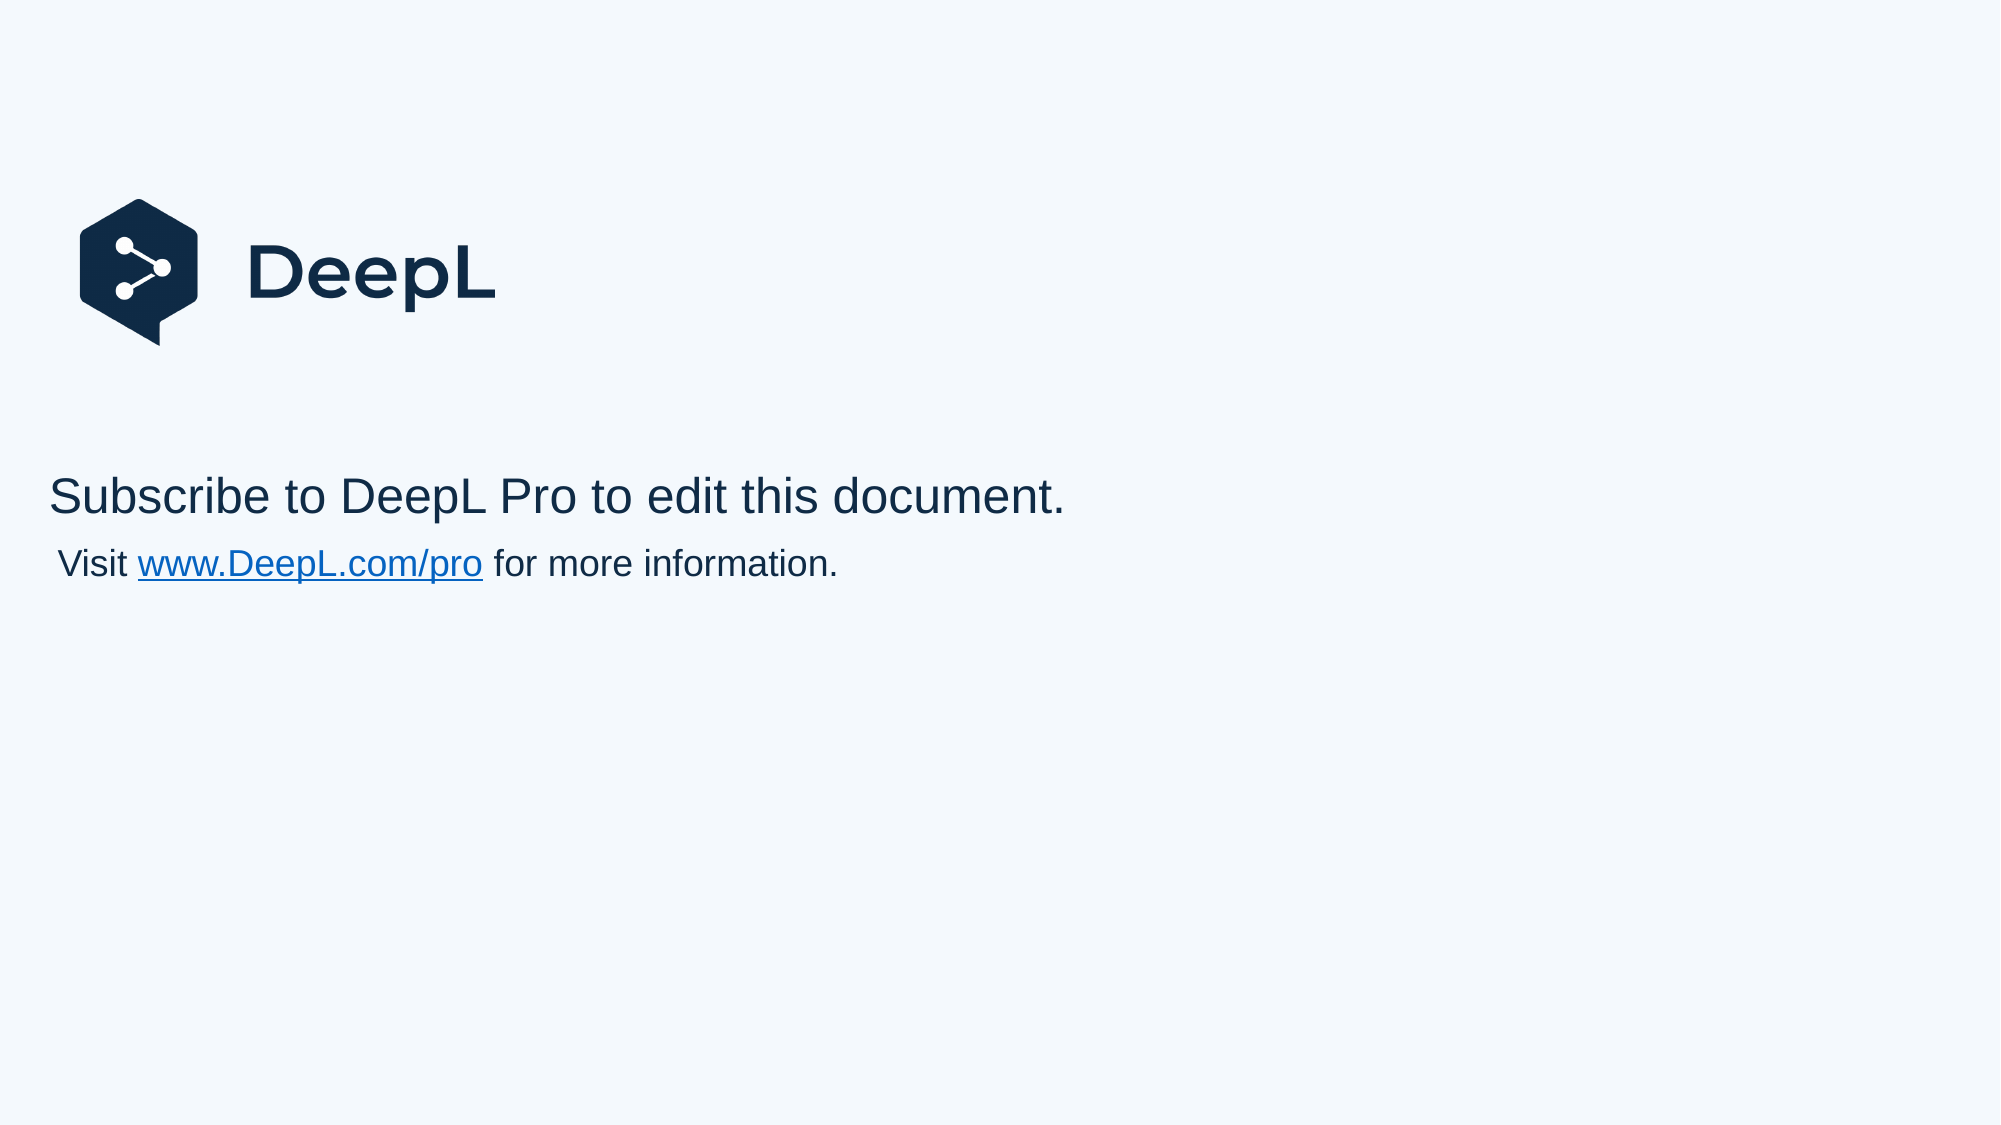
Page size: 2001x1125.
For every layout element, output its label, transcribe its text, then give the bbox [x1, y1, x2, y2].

text_box Subscribe to DeepL Pro to edit this document. [33, 455, 1082, 531]
text_box Visit www.DeepL.com/pro for more information. [42, 531, 854, 592]
picture [65, 199, 495, 346]
